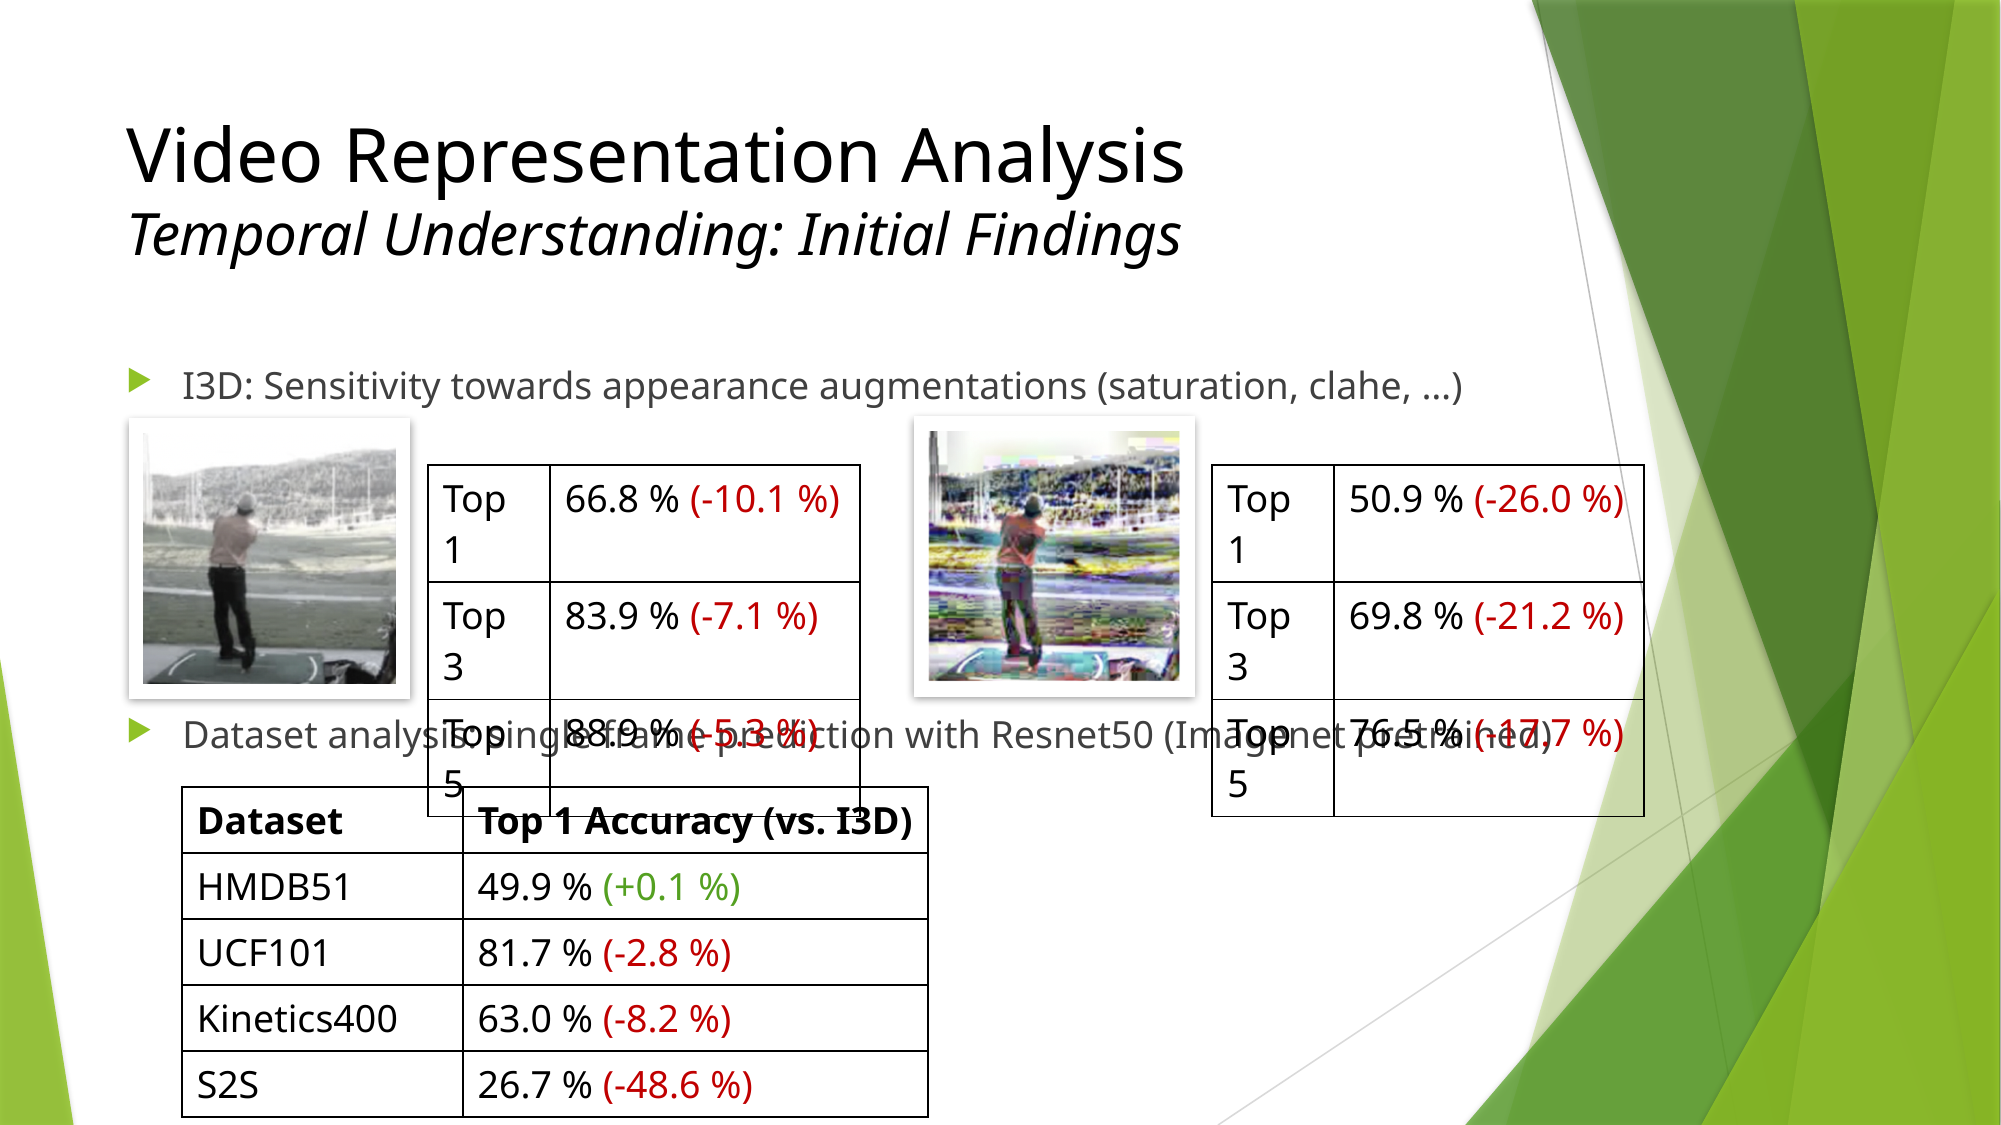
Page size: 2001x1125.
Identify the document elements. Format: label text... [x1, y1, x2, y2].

table_cell Top 5 [429, 700, 549, 786]
table_header Top 1 [429, 466, 549, 581]
table_header Dataset [183, 788, 462, 852]
picture [142, 432, 397, 685]
table_cell Kinetics400 [183, 986, 462, 1050]
table_cell Top 5 [1213, 700, 1333, 816]
picture [927, 430, 1182, 683]
title Video Representation Analysis Temporal Understanding: Initial Findings [111, 99, 1522, 317]
table_cell Top 3 [1213, 583, 1333, 699]
table_cell 81.7 % (-2.8 %) [464, 920, 927, 984]
table_header 66.8 % (-10.1 %) [551, 466, 859, 581]
table_header 50.9 % (-26.0 %) [1335, 466, 1643, 581]
table_header Top 1 Accuracy (vs. I3D) [464, 788, 927, 852]
table_cell UCF101 [183, 920, 462, 984]
table_cell S2S [183, 1052, 462, 1116]
table_cell 76.5 % (-17.7 %) [1335, 700, 1643, 816]
table_cell 26.7 % (-48.6 %) [464, 1052, 927, 1116]
table_cell 49.9 % (+0.1 %) [464, 854, 927, 918]
list I3D: Sensitivity towards appearance augmentations (saturation, clahe, …) Dataset analysis: single frame prediction with Resnet50 (Imagenet pretrained) [111, 354, 1676, 992]
table_cell Top 3 [429, 583, 549, 699]
table_cell 83.9 % (-7.1 %) [551, 583, 859, 699]
table_cell HMDB51 [183, 854, 462, 918]
table_cell 88.9 % (-5.3 %) [551, 700, 859, 786]
table_header Top 1 [1213, 466, 1333, 581]
table_cell 69.8 % (-21.2 %) [1335, 583, 1643, 699]
table_cell 63.0 % (-8.2 %) [464, 986, 927, 1050]
